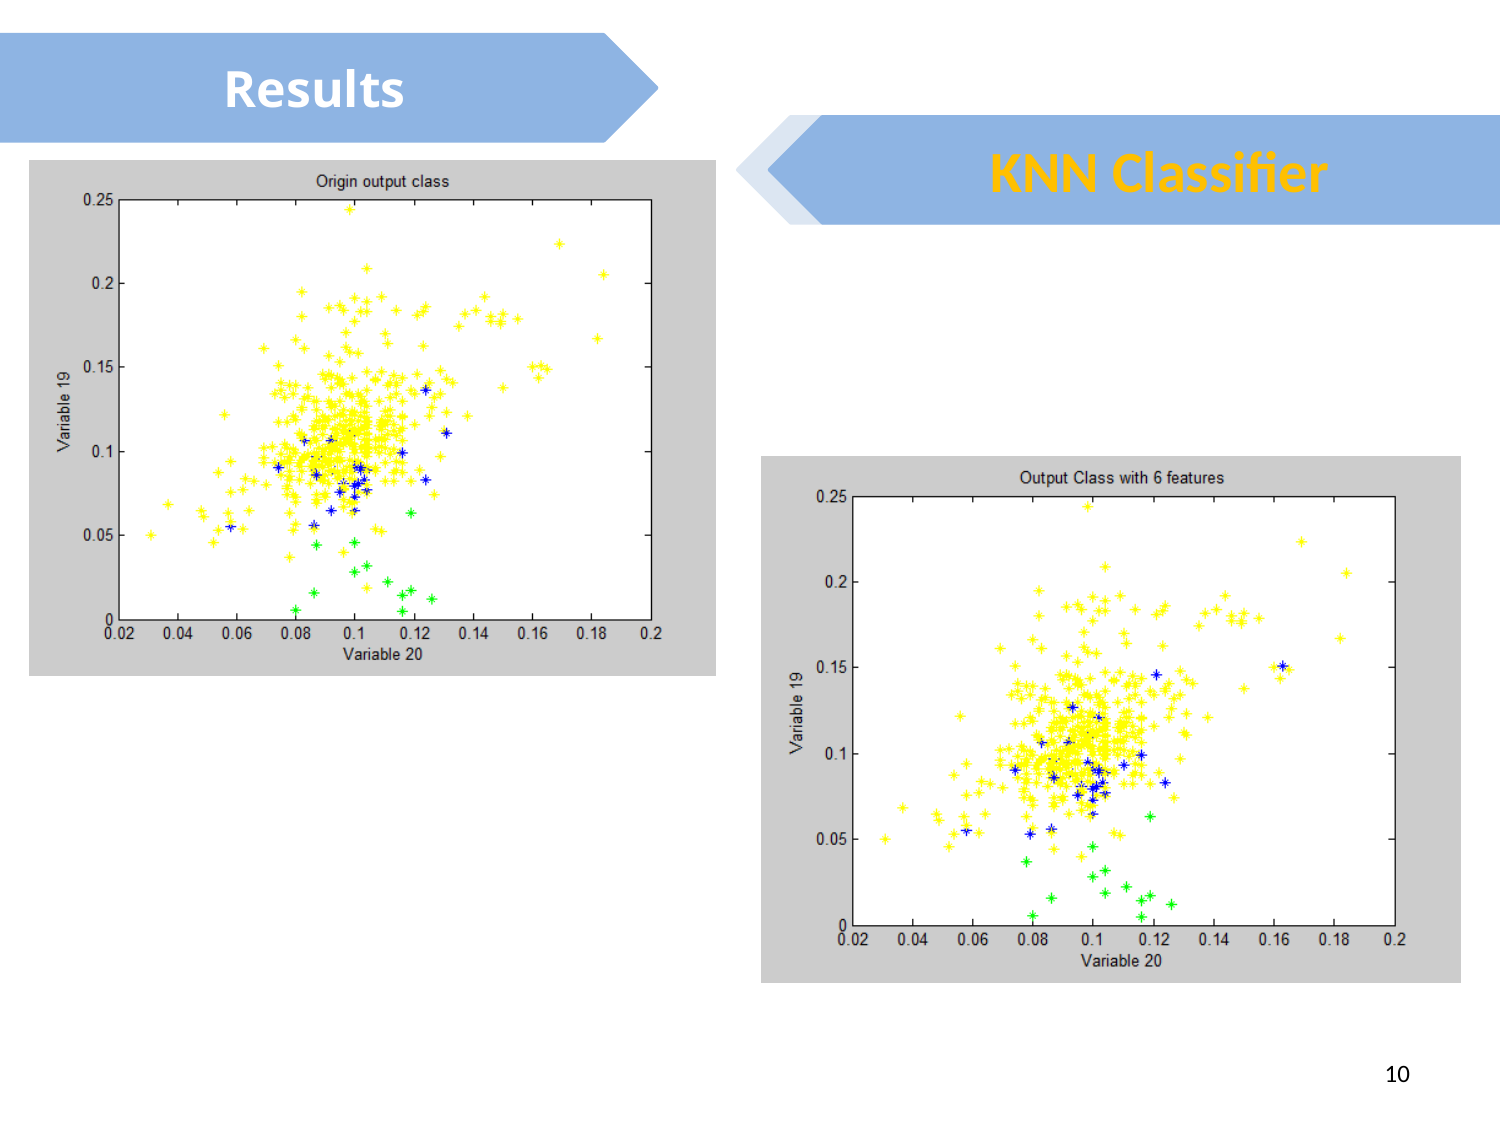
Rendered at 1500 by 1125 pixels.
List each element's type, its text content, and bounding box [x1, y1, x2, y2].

slide_number 10 [1074, 1042, 1425, 1103]
text_box KNN Classifier [894, 126, 1425, 212]
text_box [735, 115, 821, 225]
picture [761, 455, 1461, 983]
text_box [767, 115, 1500, 225]
picture [29, 160, 716, 676]
text_box Results [0, 32, 659, 143]
